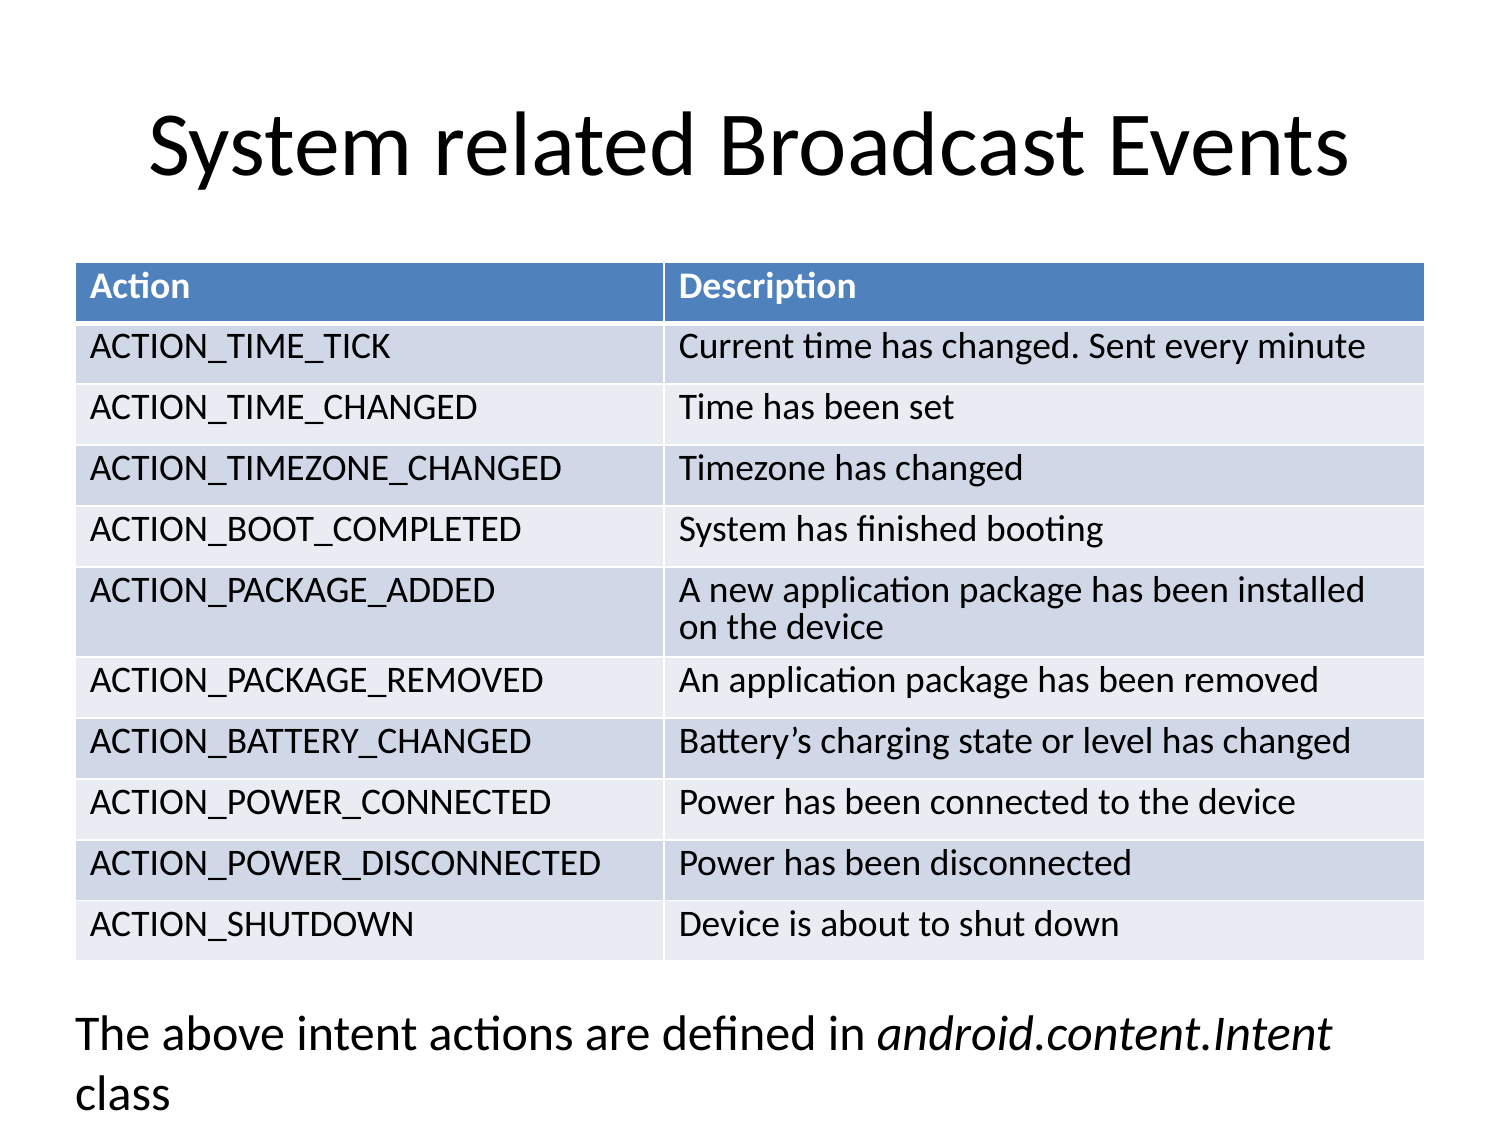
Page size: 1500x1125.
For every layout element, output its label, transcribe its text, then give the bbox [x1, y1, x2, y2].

table_cell ACTION_BATTERY_CHANGED [76, 719, 663, 778]
table_cell ACTION_POWER_CONNECTED [76, 780, 663, 839]
table_cell Power has been connected to the device [665, 780, 1424, 839]
table_cell An application package has been removed [665, 658, 1424, 717]
table_cell Device is about to shut down [665, 901, 1424, 960]
table_cell ACTION_BOOT_COMPLETED [76, 507, 663, 566]
table_cell ACTION_POWER_DISCONNECTED [76, 841, 663, 900]
table_cell Power has been disconnected [665, 841, 1424, 900]
table_cell Timezone has changed [665, 446, 1424, 505]
table_cell Time has been set [665, 385, 1424, 444]
table_cell ACTION_PACKAGE_REMOVED [76, 658, 663, 717]
table_cell Current time has changed. Sent every minute [665, 326, 1424, 383]
table_cell System has finished booting [665, 507, 1424, 566]
title System related Broadcast Events [75, 45, 1425, 233]
text_box The above intent actions are defined in android.content.Intent class [74, 999, 1425, 1120]
table_header Action [76, 263, 663, 321]
table_cell A new application package has been installed on the device [665, 568, 1424, 656]
table_header Description [665, 263, 1424, 321]
table_cell ACTION_SHUTDOWN [76, 901, 663, 960]
table_cell ACTION_PACKAGE_ADDED [76, 568, 663, 656]
table_cell ACTION_TIMEZONE_CHANGED [76, 446, 663, 505]
table_cell ACTION_TIME_CHANGED [76, 385, 663, 444]
table_cell Battery’s charging state or level has changed [665, 719, 1424, 778]
table_cell ACTION_TIME_TICK [76, 326, 663, 383]
